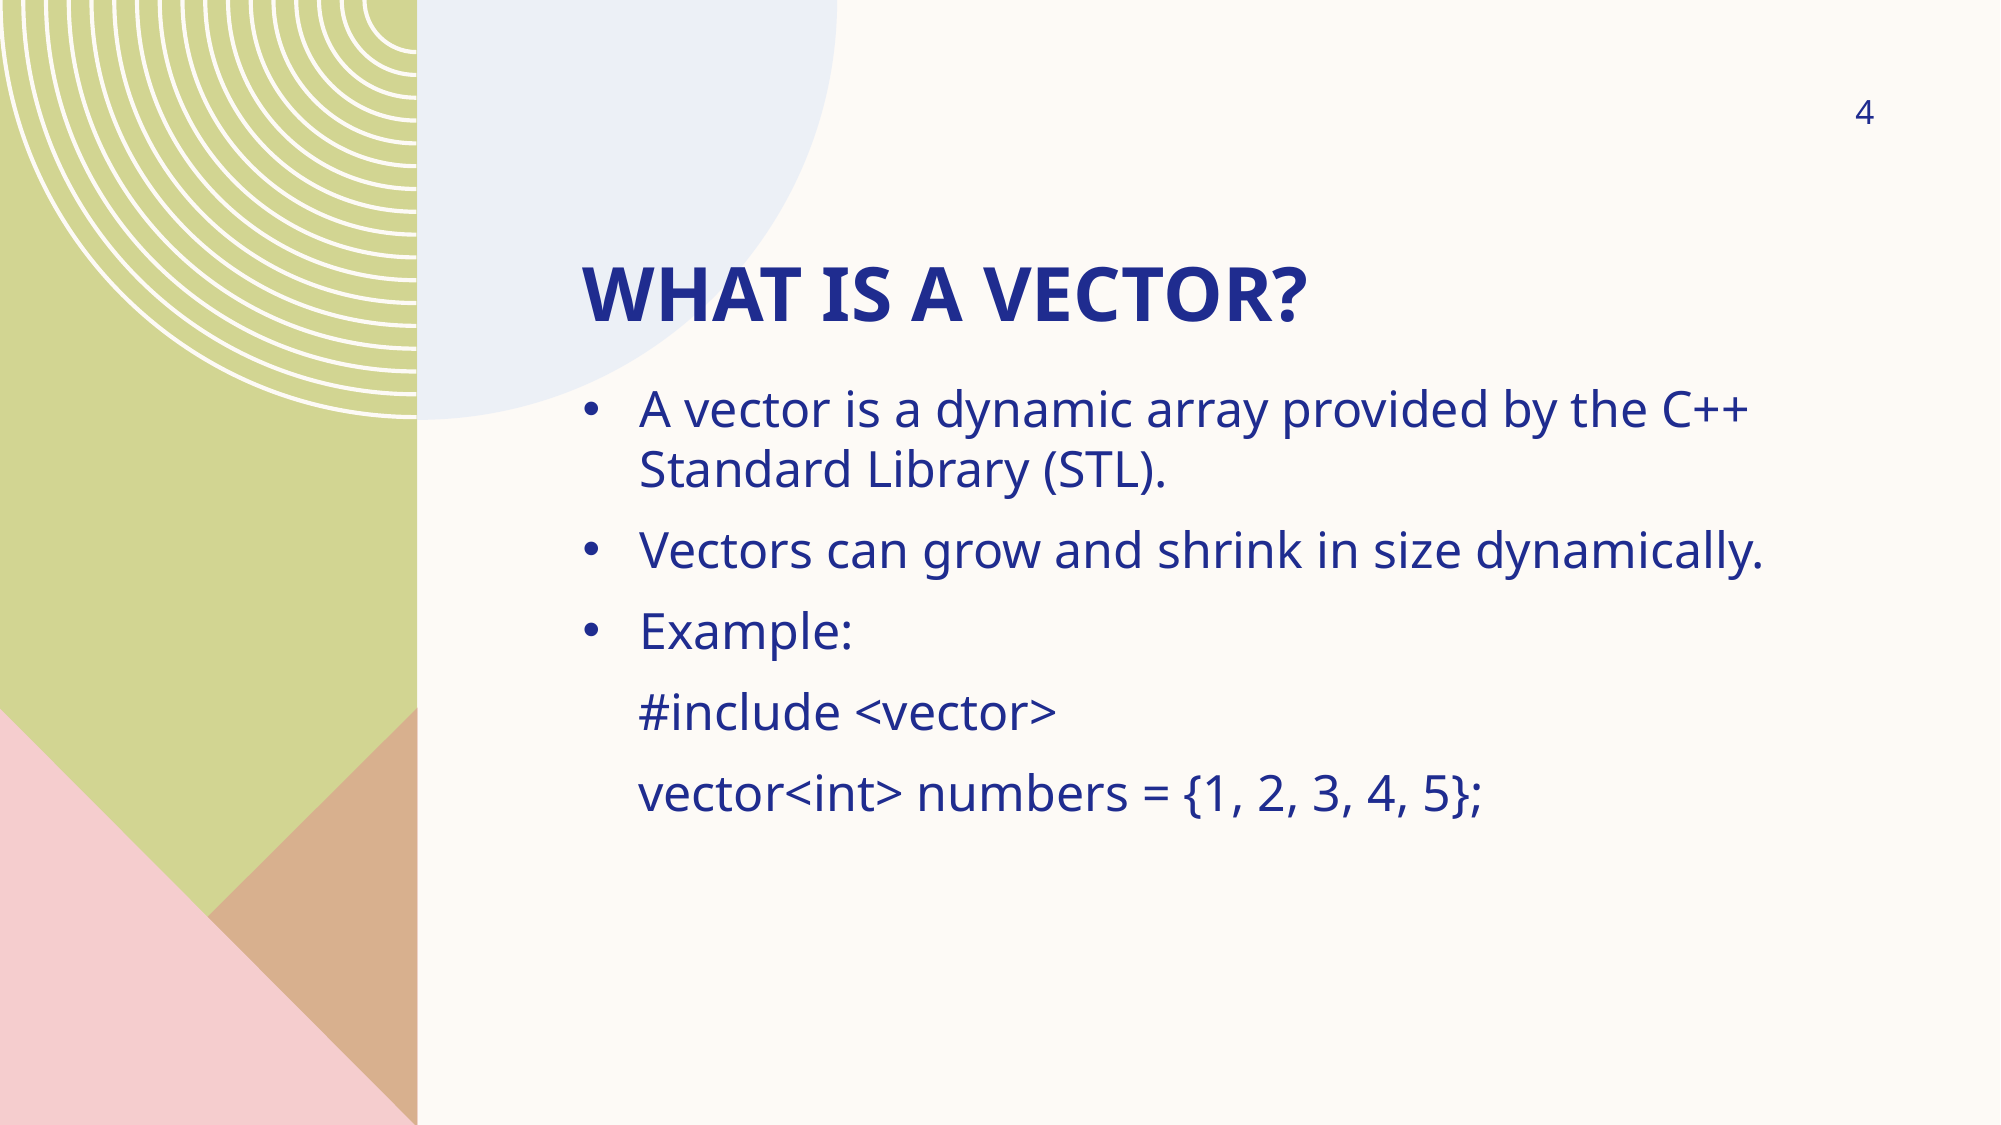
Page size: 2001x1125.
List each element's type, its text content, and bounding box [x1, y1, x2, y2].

slide_number 4 [1699, 75, 1875, 153]
list A vector is a dynamic array provided by the C++ Standard Library (STL). Vectors can grow and shrink in size dynamically. Example: #include <vector> vector<int> numbers = {1, 2, 3, 4, 5}; [567, 377, 1875, 952]
title What is a Vector? [567, 173, 1875, 337]
